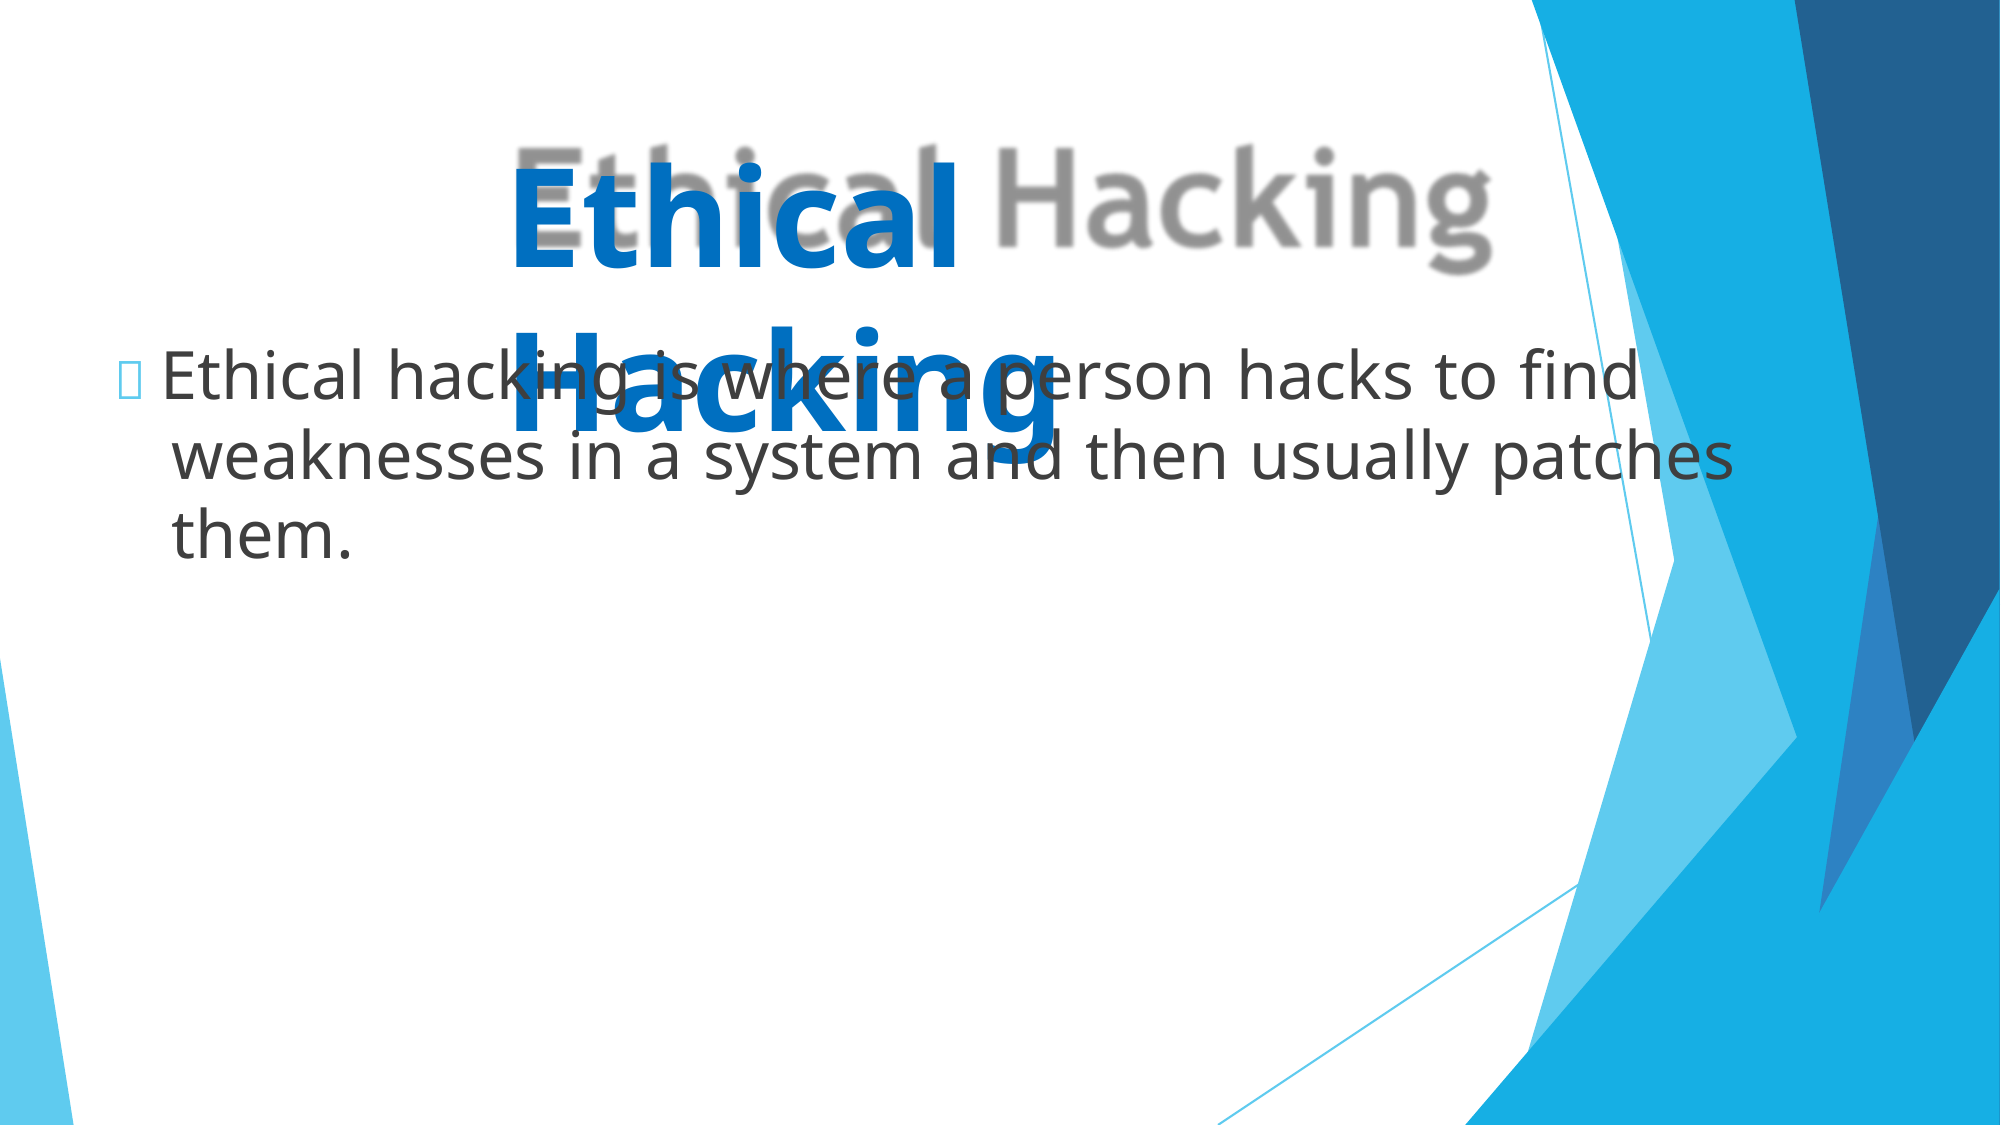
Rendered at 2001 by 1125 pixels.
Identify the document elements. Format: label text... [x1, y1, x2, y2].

text_box [420, 65, 1624, 285]
text_box  Ethical hacking is where a person hacks to find weaknesses in a system and then usually patches them. [112, 333, 1839, 572]
text_box Ethical Hacking [502, 131, 1493, 333]
